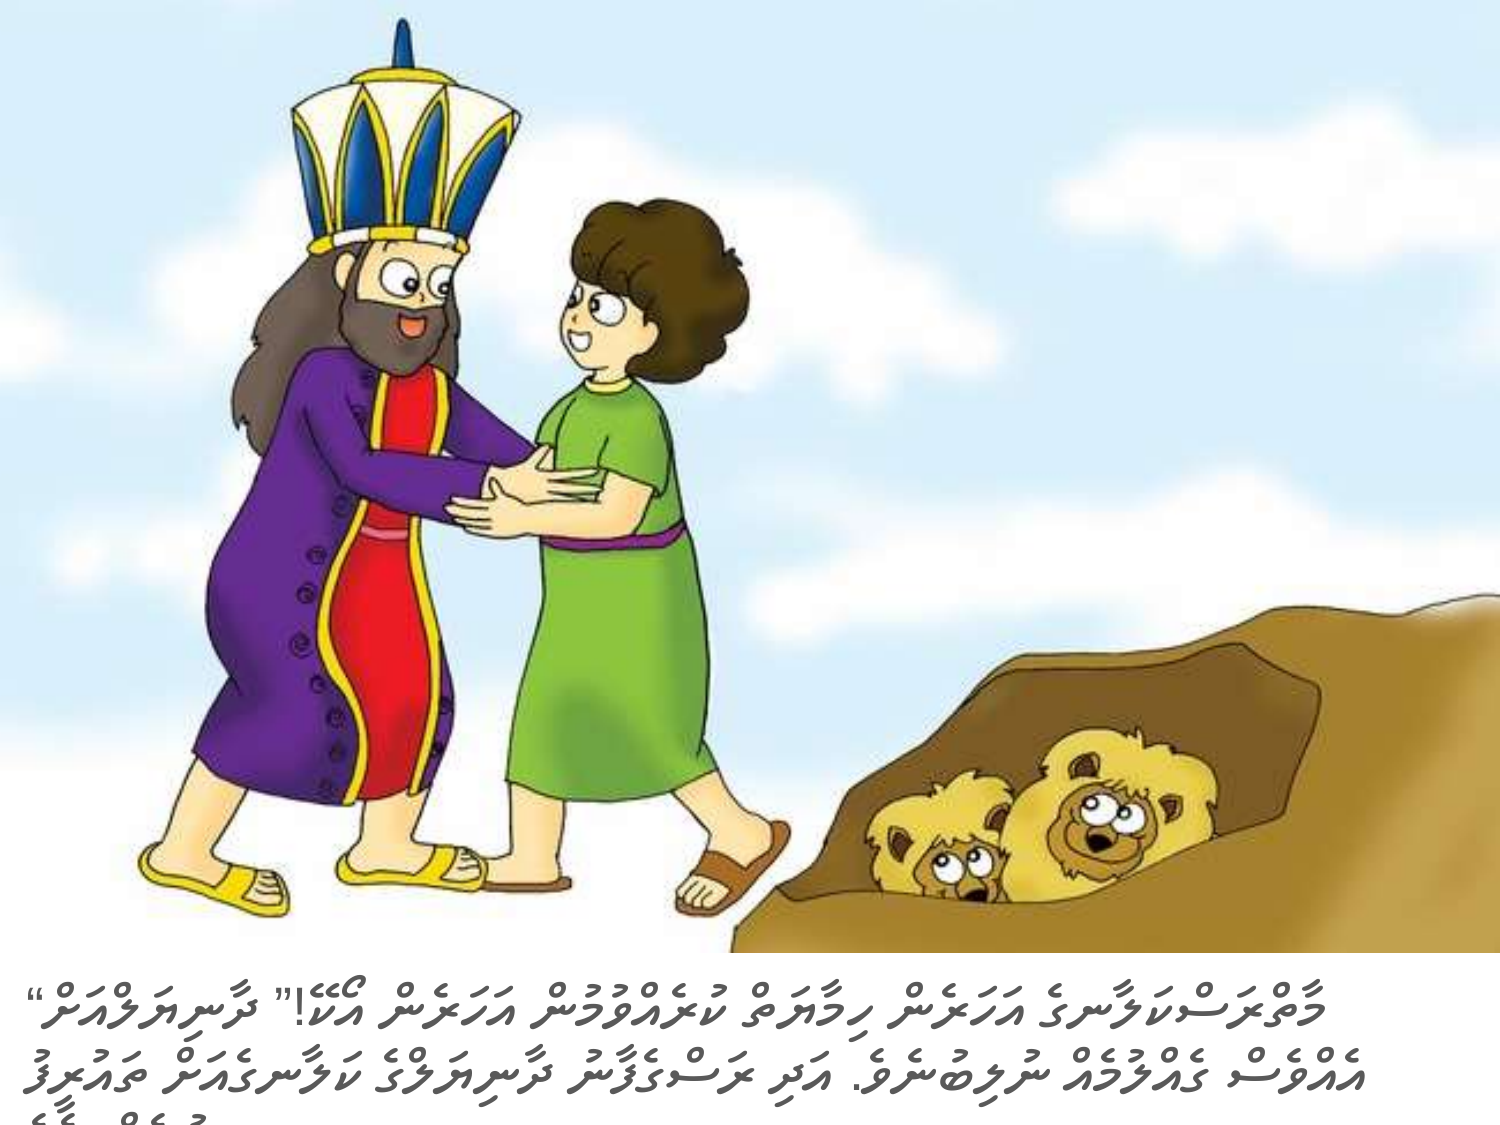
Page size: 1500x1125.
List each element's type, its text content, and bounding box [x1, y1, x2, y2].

text_box “މާތްރަސްކަލާނގެ އަހަރެން ހިމާޔަތް ކުރެއްވުމުން އަހަރެން އޯކޭ!” ދާނިޔަލްއަށް އެއްވެސް ގެއްލުމެއް ނުލިބުނެވެ. އަދި ރަސްގެފާނު ދާނިޔަލްގެ ކަލާނގެއަށް ތައުރީފު ކުރެއްވިއެވެ. [11, 964, 1498, 1125]
picture [0, 0, 1500, 953]
